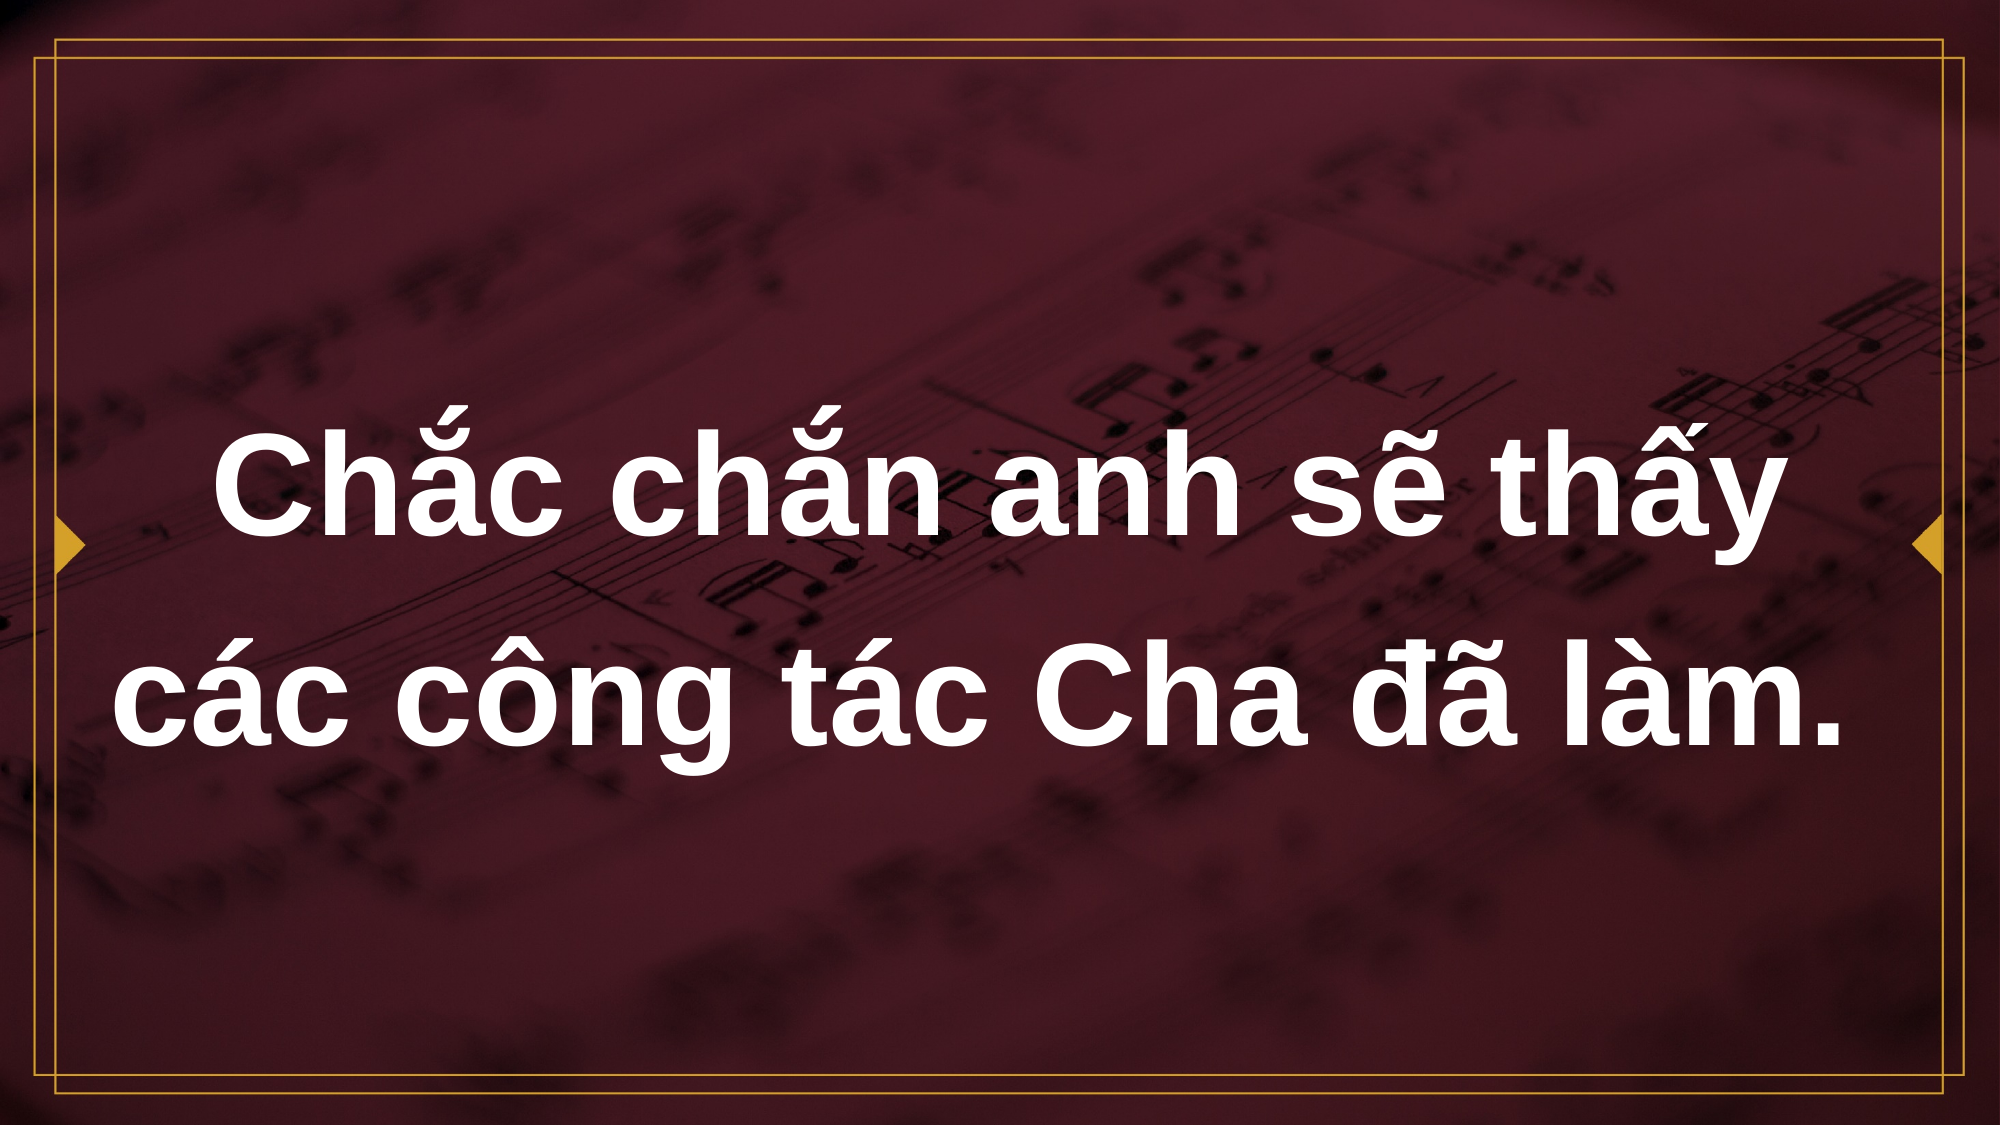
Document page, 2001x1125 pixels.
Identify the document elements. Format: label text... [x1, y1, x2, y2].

picture [0, 0, 2000, 1125]
title Chắc chắn anh sẽ thấy các công tác Cha đã làm. [55, 53, 1945, 1077]
